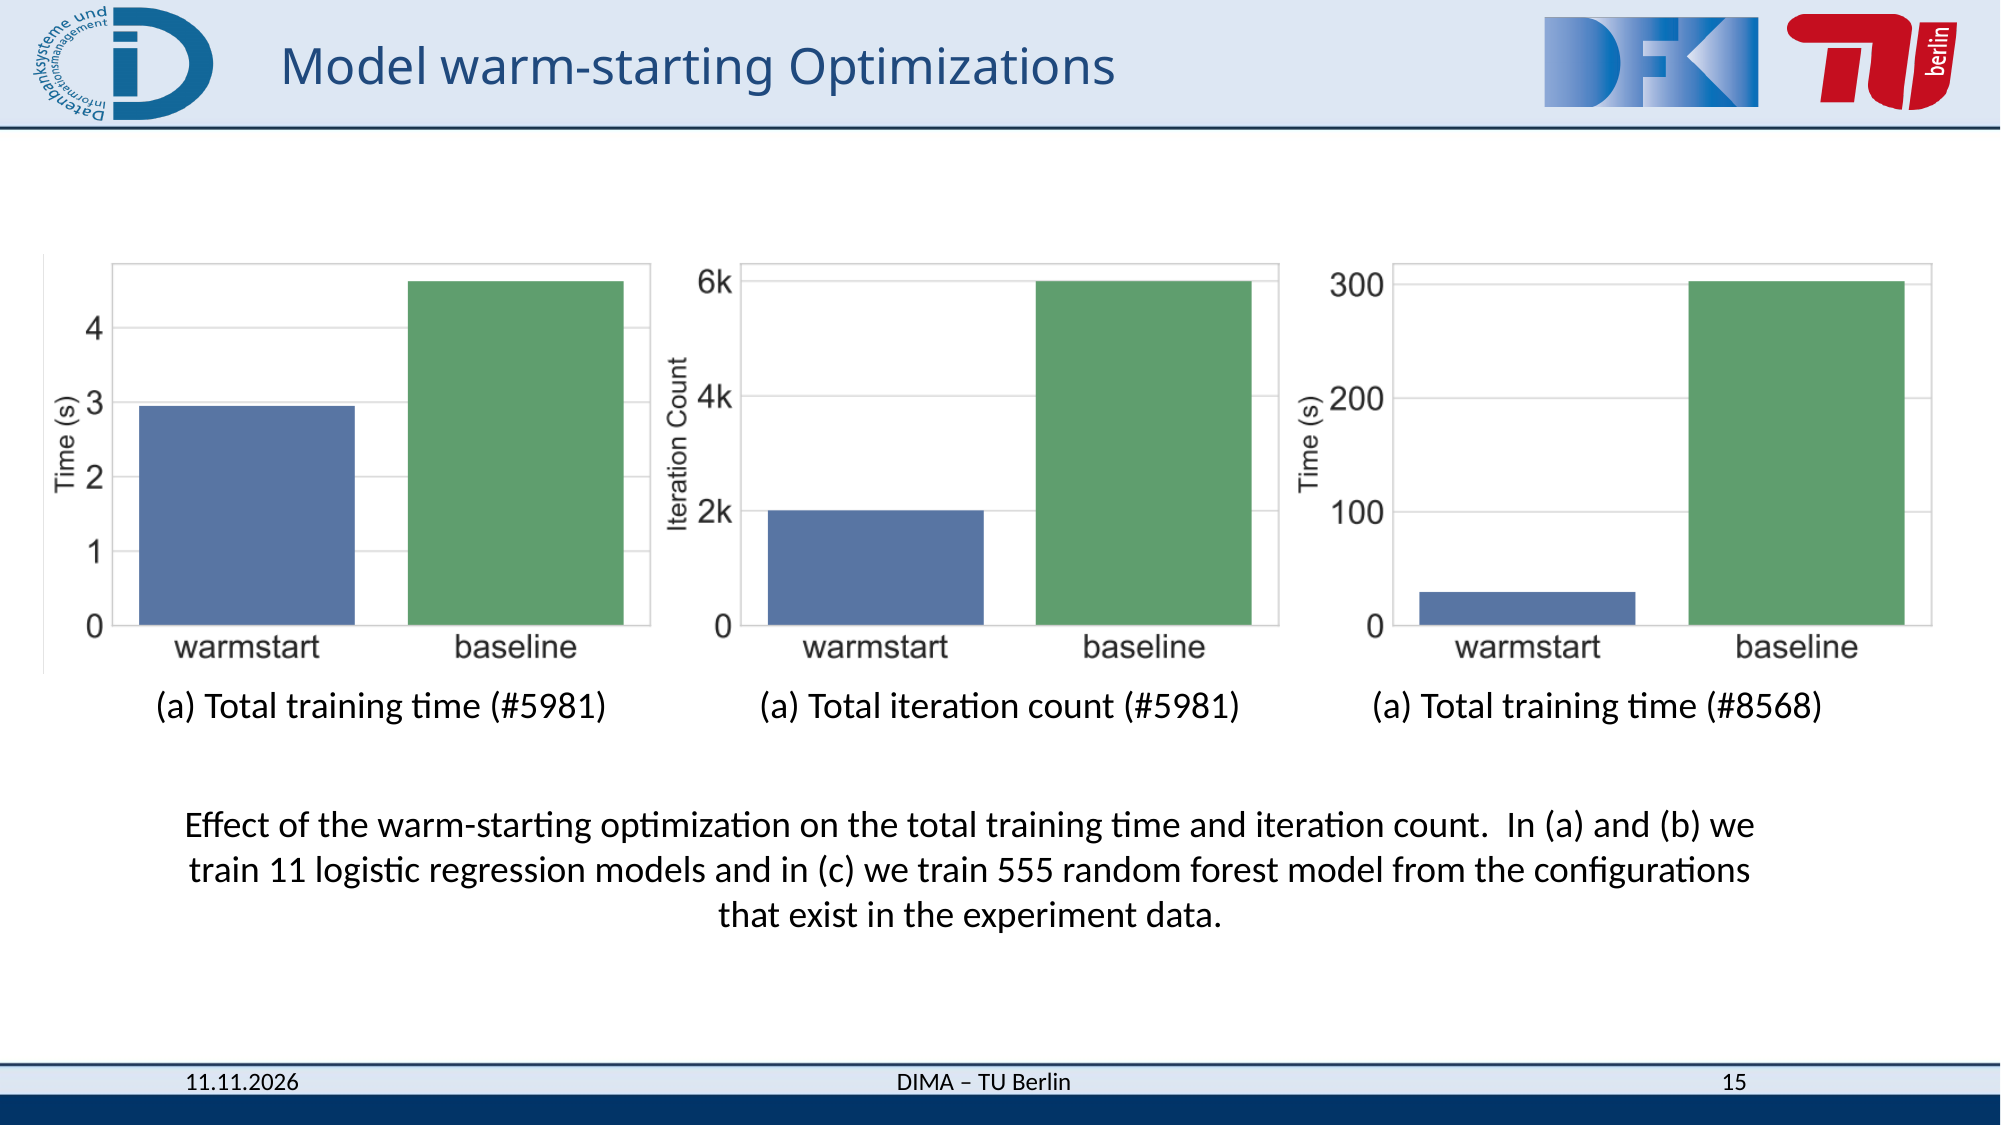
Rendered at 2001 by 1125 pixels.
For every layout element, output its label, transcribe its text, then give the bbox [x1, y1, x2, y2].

picture [0, 0, 2001, 1125]
text_box (a) Total training time (#5981) [140, 682, 623, 733]
text_box Effect of the warm-starting optimization on the total training time and iteration count. In (a) and (b) we train 11 logistic regression models and in (c) we train 555 random forest model from the configurations that exist in the experiment data. [146, 792, 1795, 942]
text_box (a) Total iteration count (#5981) [744, 682, 1256, 733]
text_box (a) Total training time (#8568) [1356, 683, 1839, 733]
title Model warm-starting Optimizations [265, 11, 1782, 118]
